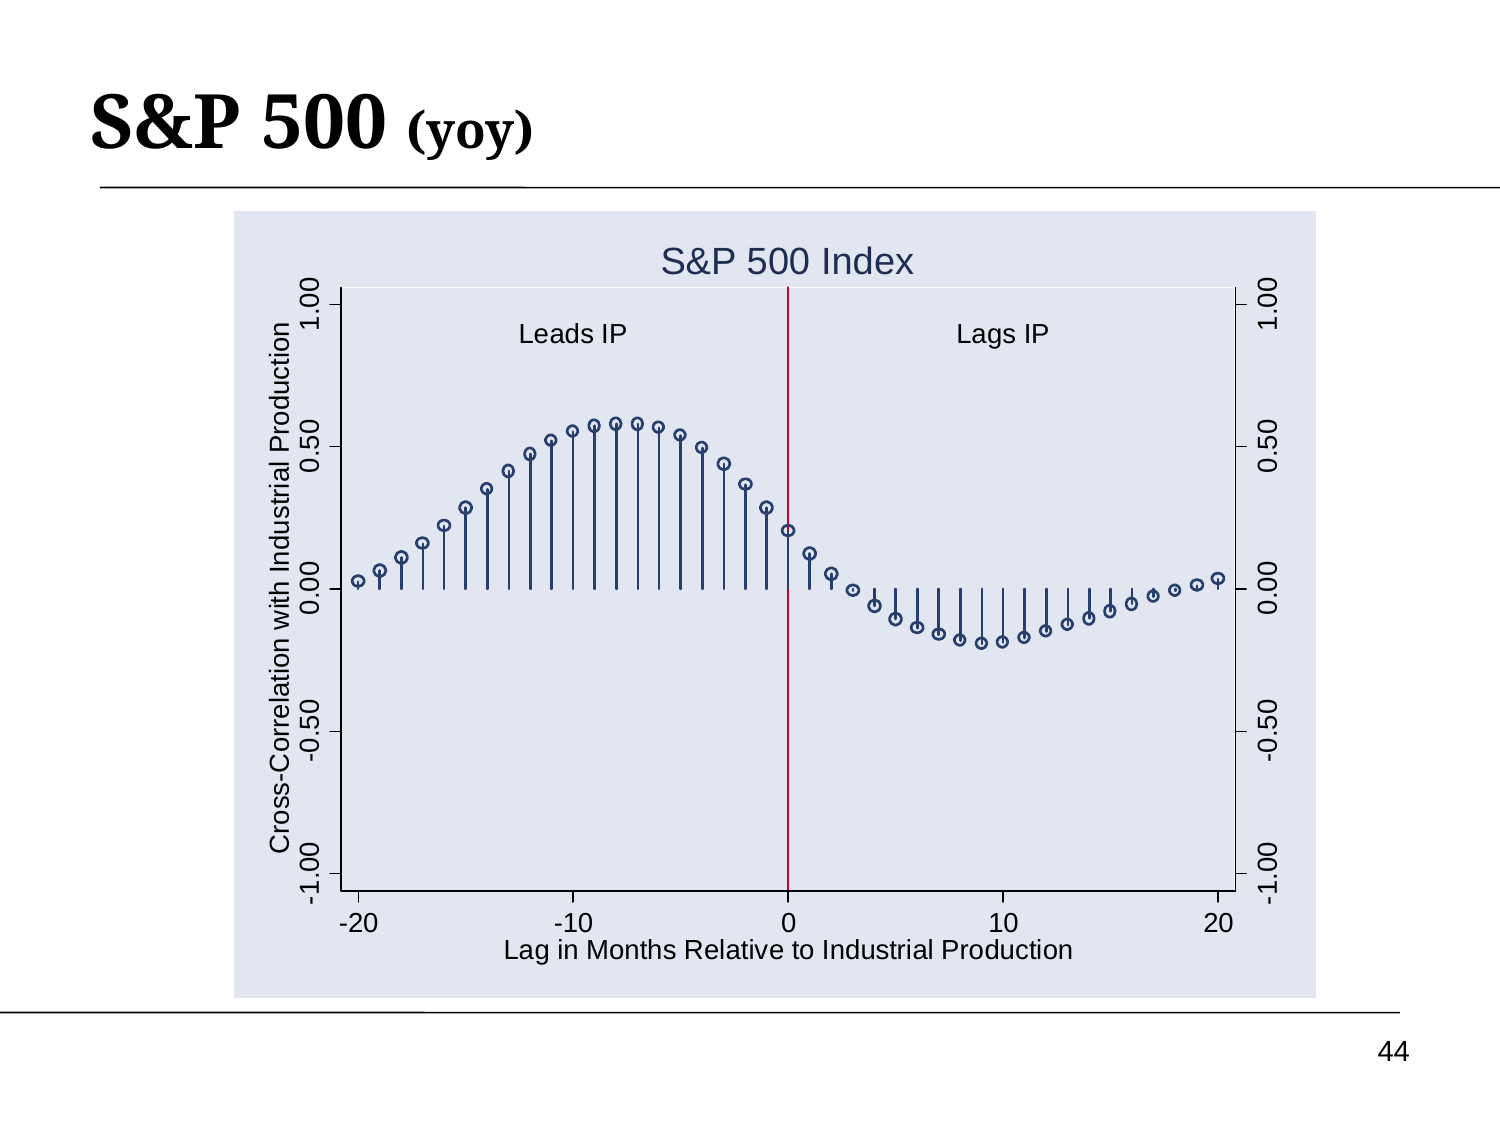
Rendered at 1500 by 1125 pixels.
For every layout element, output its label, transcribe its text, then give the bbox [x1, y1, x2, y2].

title S&P 500 (yoy) [74, 49, 1426, 188]
picture [224, 201, 1325, 1008]
slide_number 44 [1074, 1024, 1426, 1103]
